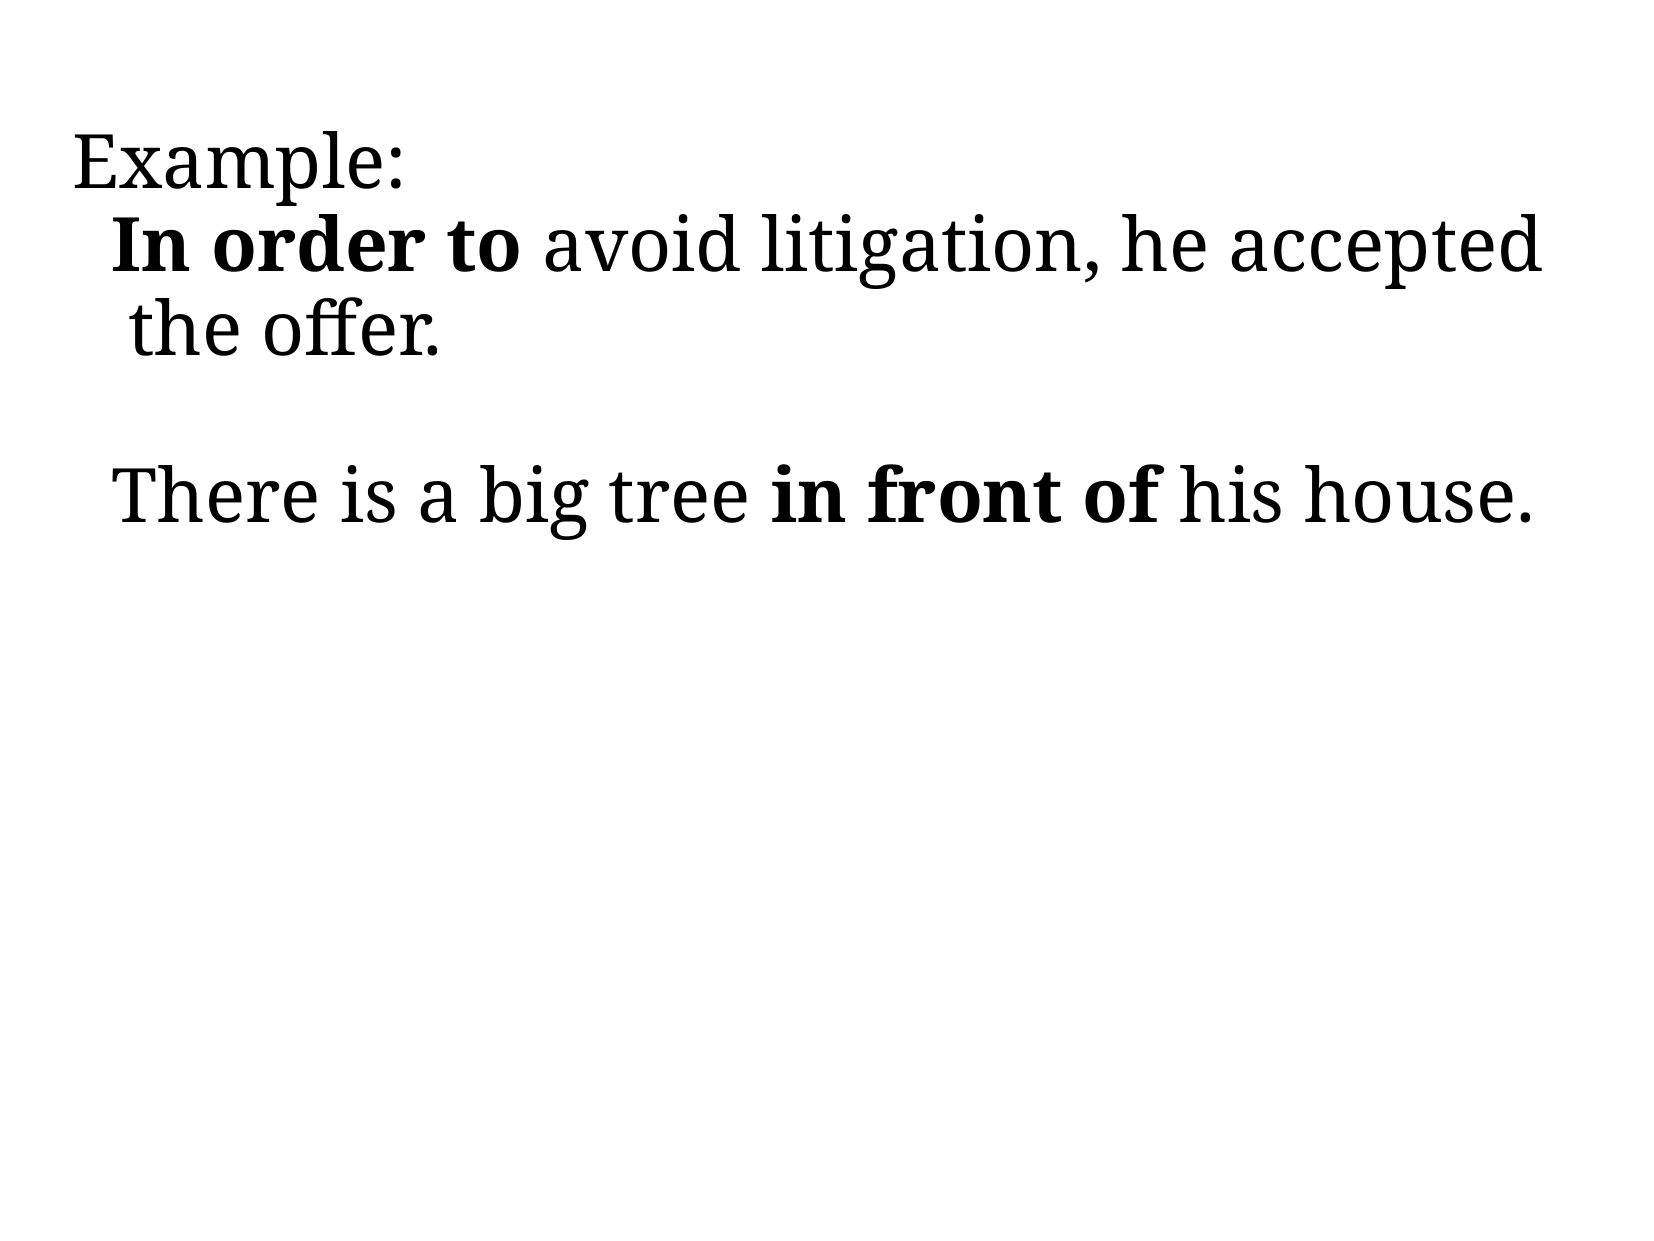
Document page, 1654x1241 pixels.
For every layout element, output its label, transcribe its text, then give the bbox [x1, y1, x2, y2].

text_box [74, 195, 1563, 1215]
text_box Example: In order to avoid litigation, he accepted the offer. There is a big tree in front of his house. [71, 120, 1560, 1141]
